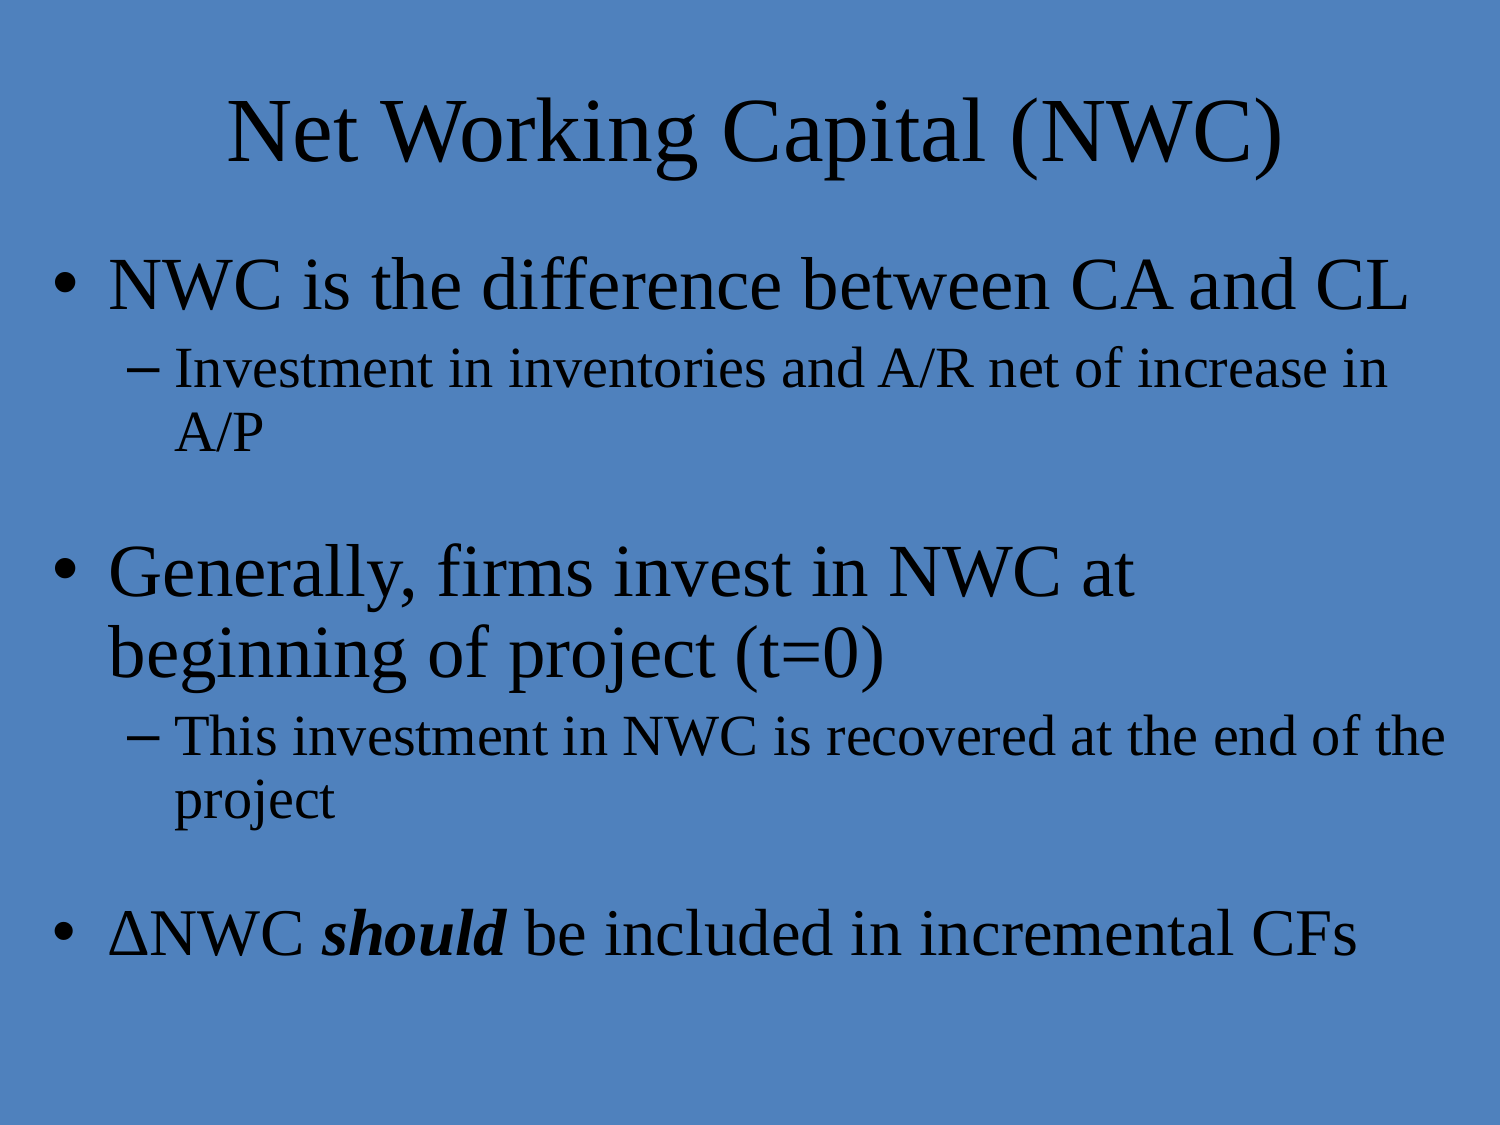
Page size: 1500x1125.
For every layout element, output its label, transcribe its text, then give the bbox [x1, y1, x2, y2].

title Net Working Capital (NWC) [50, 50, 1463, 200]
list NWC is the difference between CA and CL Investment in inventories and A/R net of increase in A/P Generally, firms invest in NWC at beginning of project (t=0) This investment in NWC is recovered at the end of the project ∆NWC should be included in incremental CFs [37, 237, 1463, 1075]
